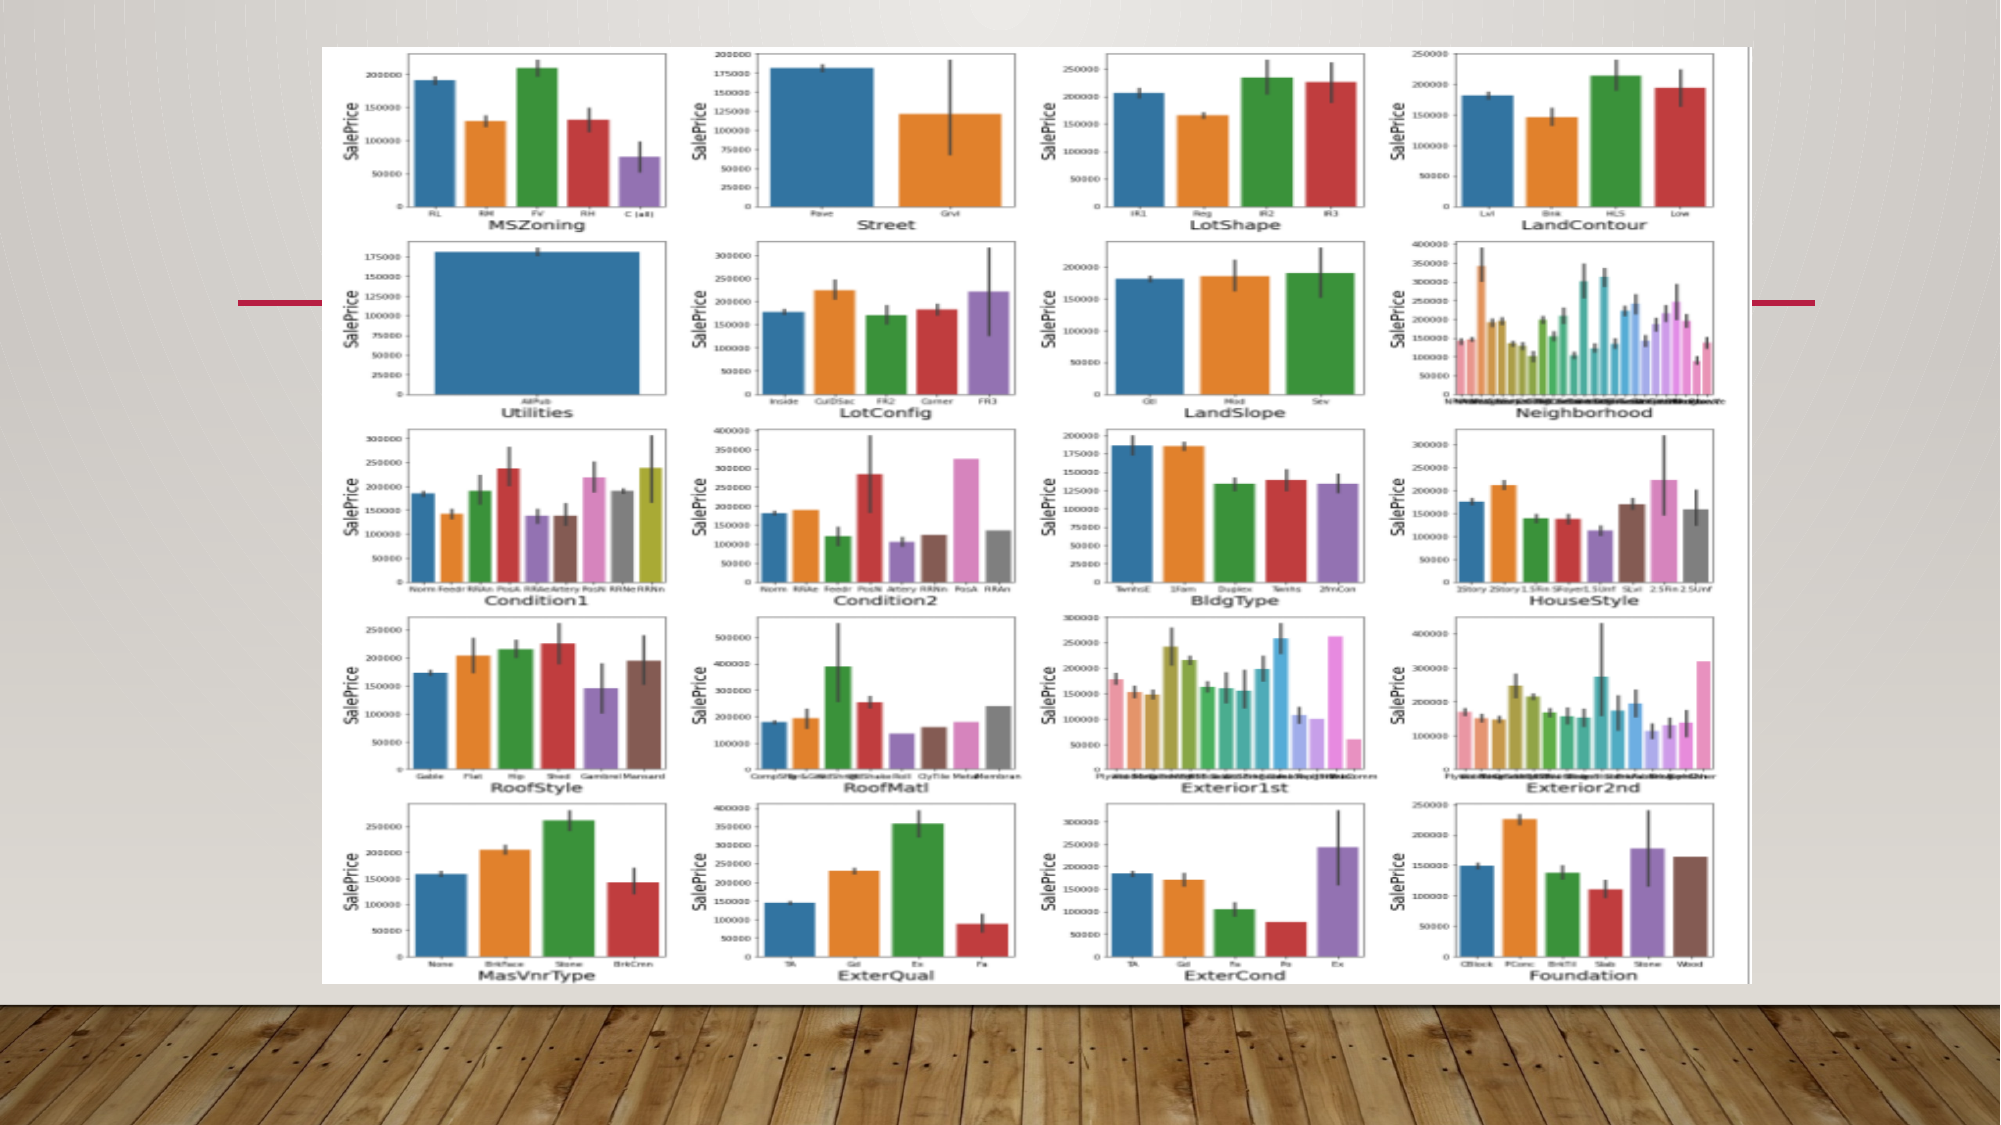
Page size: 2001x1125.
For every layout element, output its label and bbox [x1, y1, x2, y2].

picture [0, 1005, 2000, 1125]
picture [322, 47, 1752, 985]
